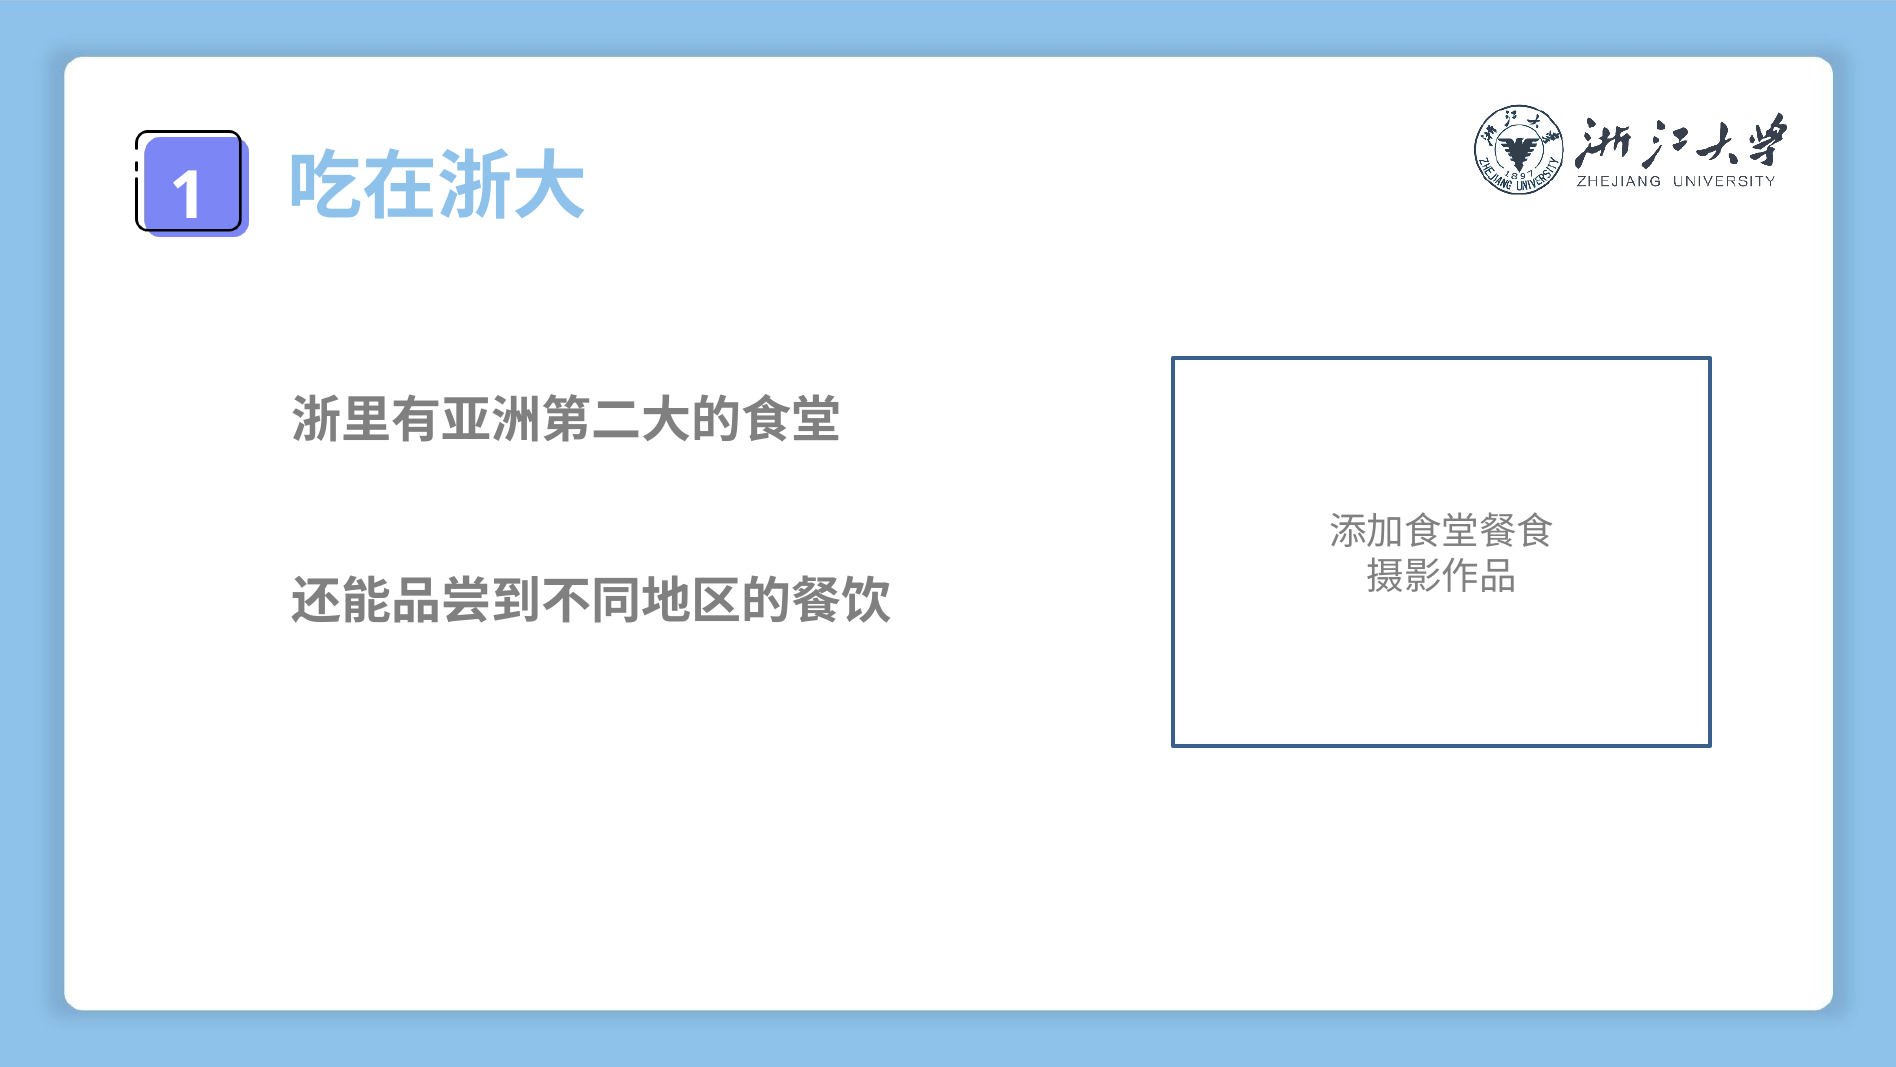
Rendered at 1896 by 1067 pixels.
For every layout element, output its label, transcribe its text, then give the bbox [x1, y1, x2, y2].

picture [0, 0, 1896, 1067]
text_box 浙里有亚洲第二大的食堂 [276, 379, 1077, 455]
text_box 吃在浙大 [272, 130, 673, 235]
text_box 添加食堂餐食 摄影作品 [1171, 356, 1712, 748]
text_box 还能品尝到不同地区的餐饮 [276, 561, 1077, 636]
